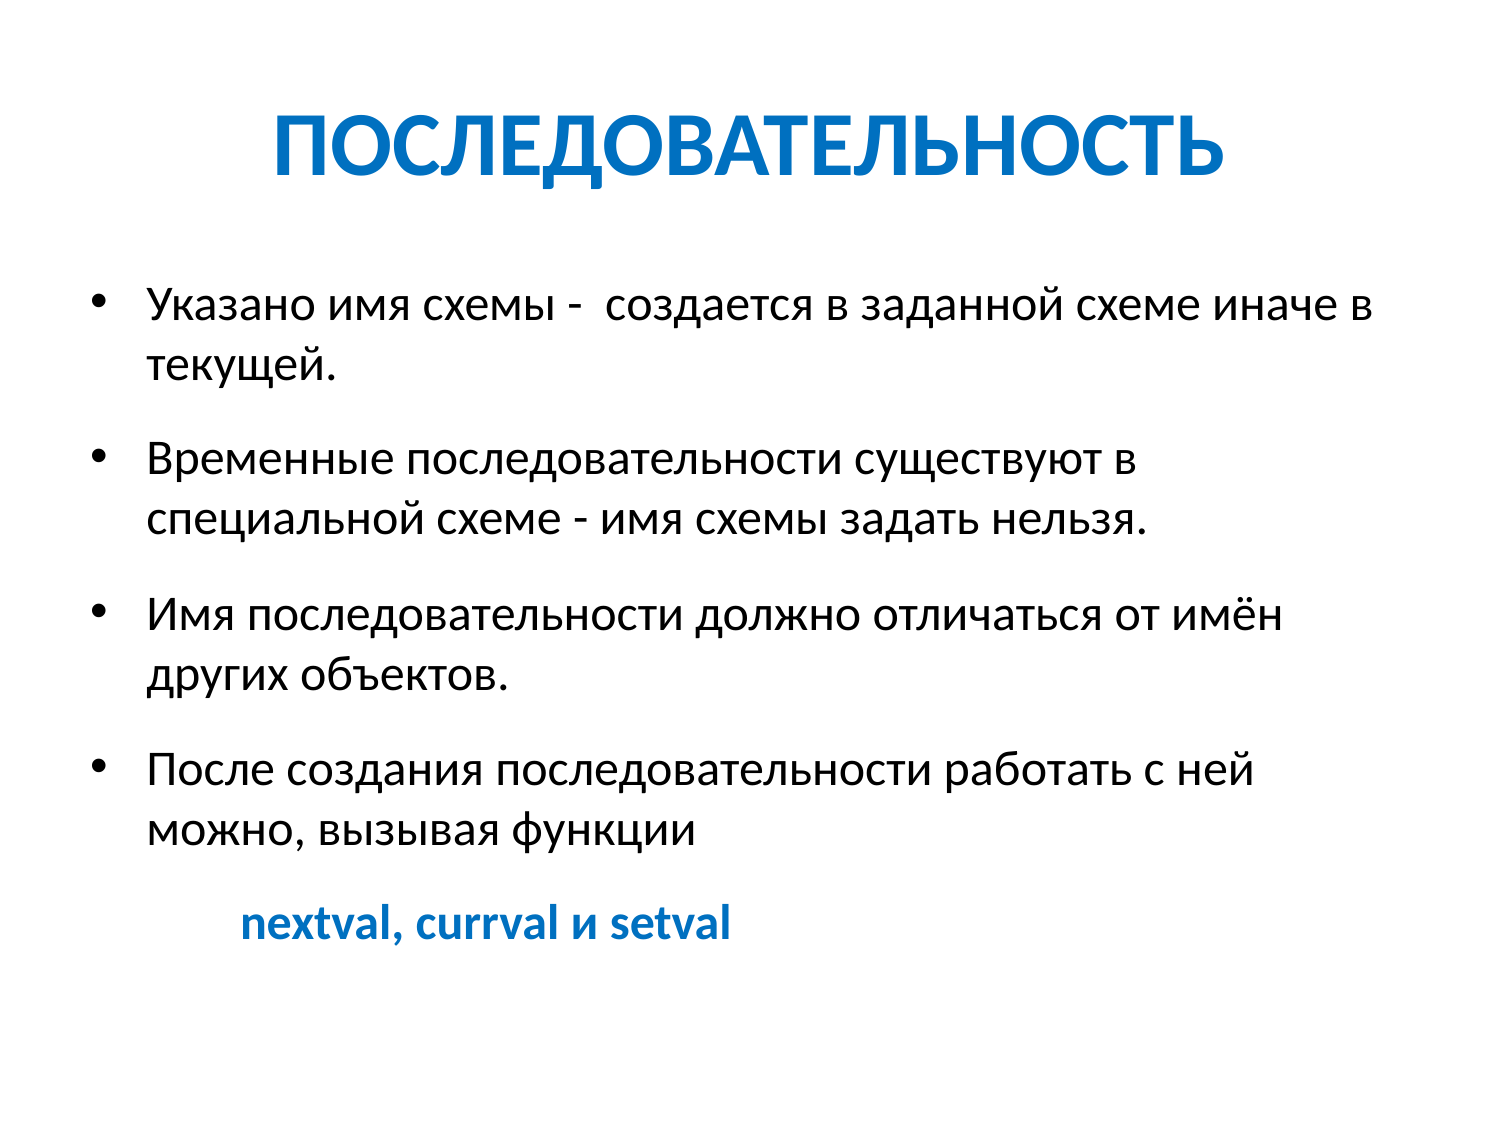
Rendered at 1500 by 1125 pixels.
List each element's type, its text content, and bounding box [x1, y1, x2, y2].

title ПОСЛЕДОВАТЕЛЬНОСТЬ [75, 45, 1425, 233]
list Указано имя схемы - создается в заданной схеме иначе в текущей. Временные последовательности существуют в специальной схеме - имя схемы задать нельзя. Имя последовательности должно отличаться от имён других объектов. После создания последовательности работать с ней можно, вызывая функции nextval, currval и setval [75, 262, 1425, 1005]
